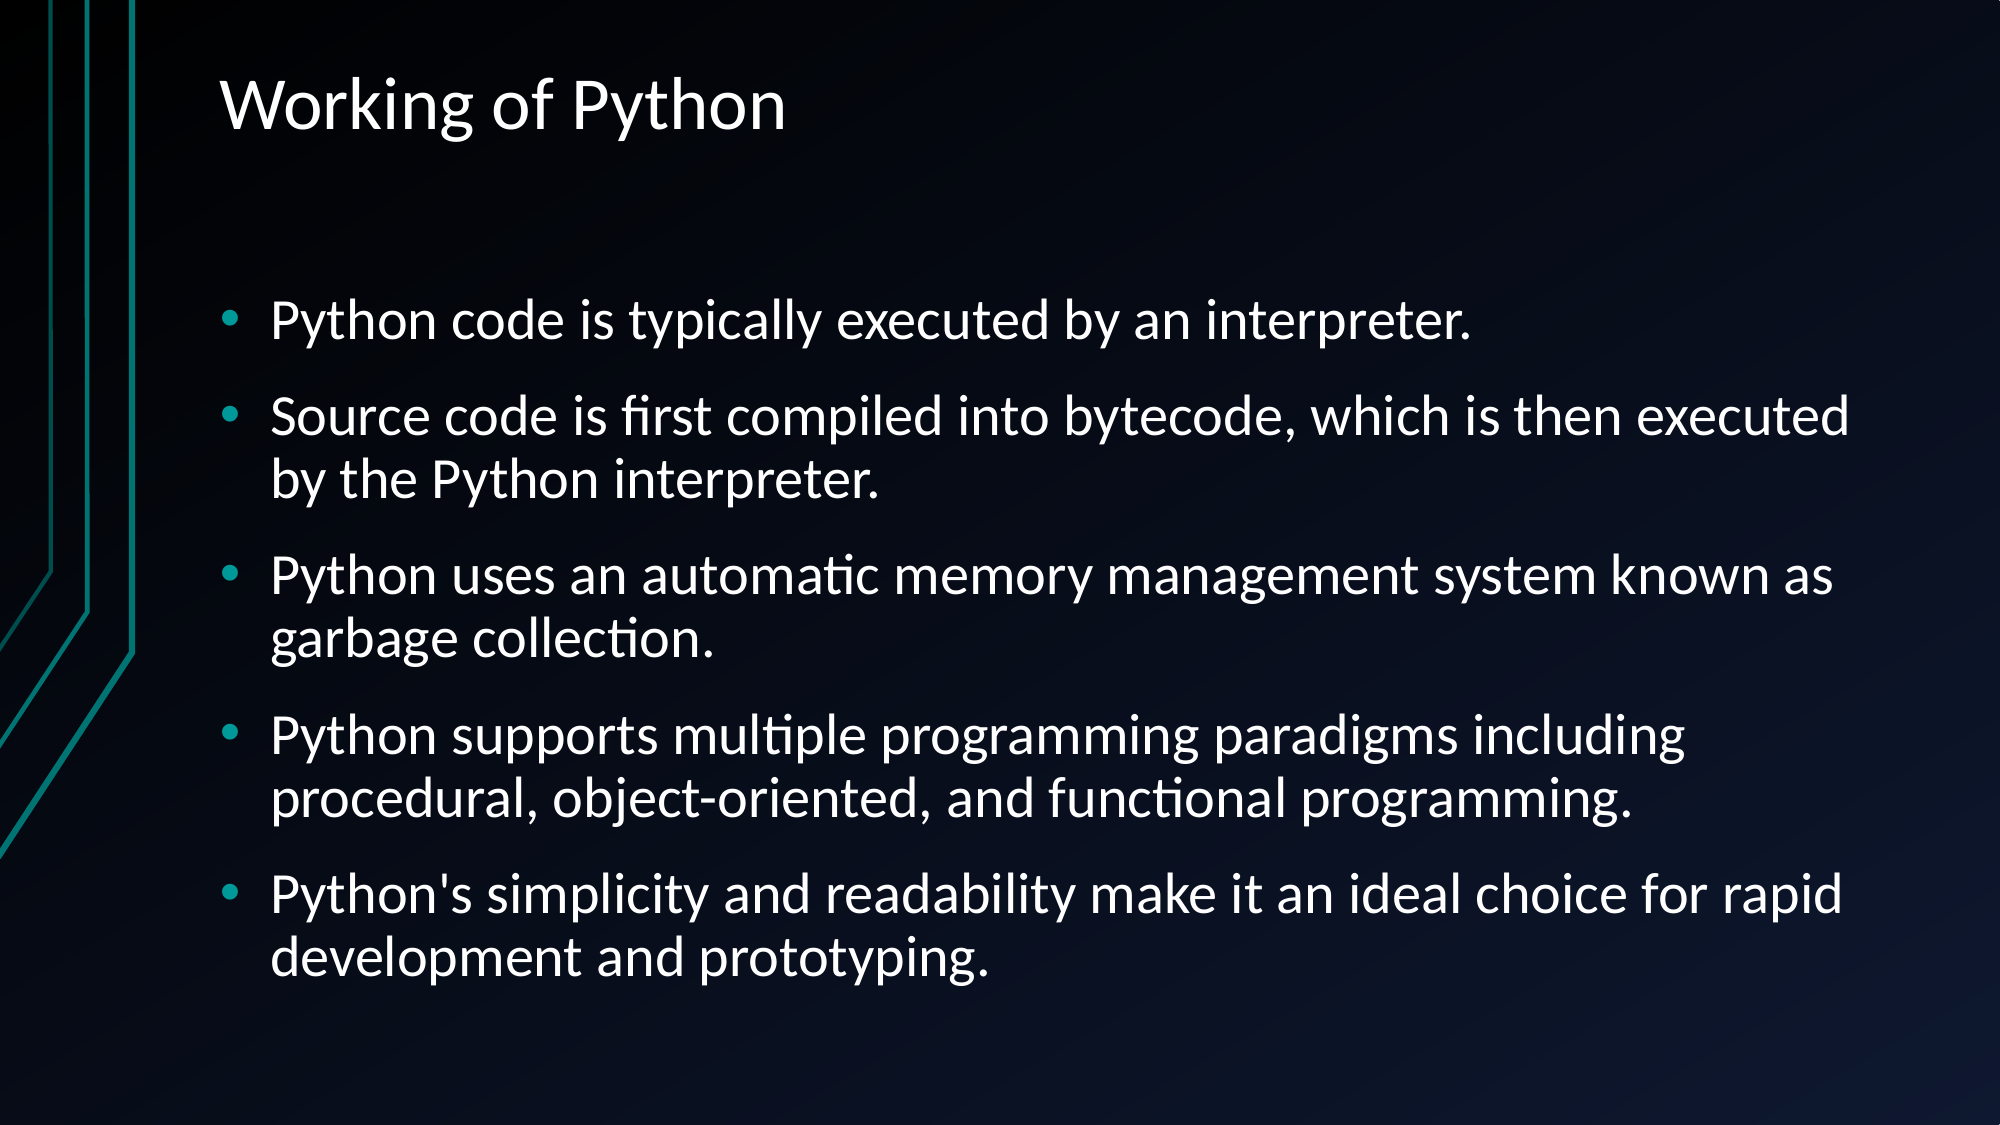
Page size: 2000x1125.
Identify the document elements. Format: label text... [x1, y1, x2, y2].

title Working of Python [199, 45, 1900, 246]
list Python code is typically executed by an interpreter. Source code is first compiled into bytecode, which is then executed by the Python interpreter. Python uses an automatic memory management system known as garbage collection. Python supports multiple programming paradigms including procedural, object-oriented, and functional programming. Python's simplicity and readability make it an ideal choice for rapid development and prototyping. [199, 279, 1900, 1012]
